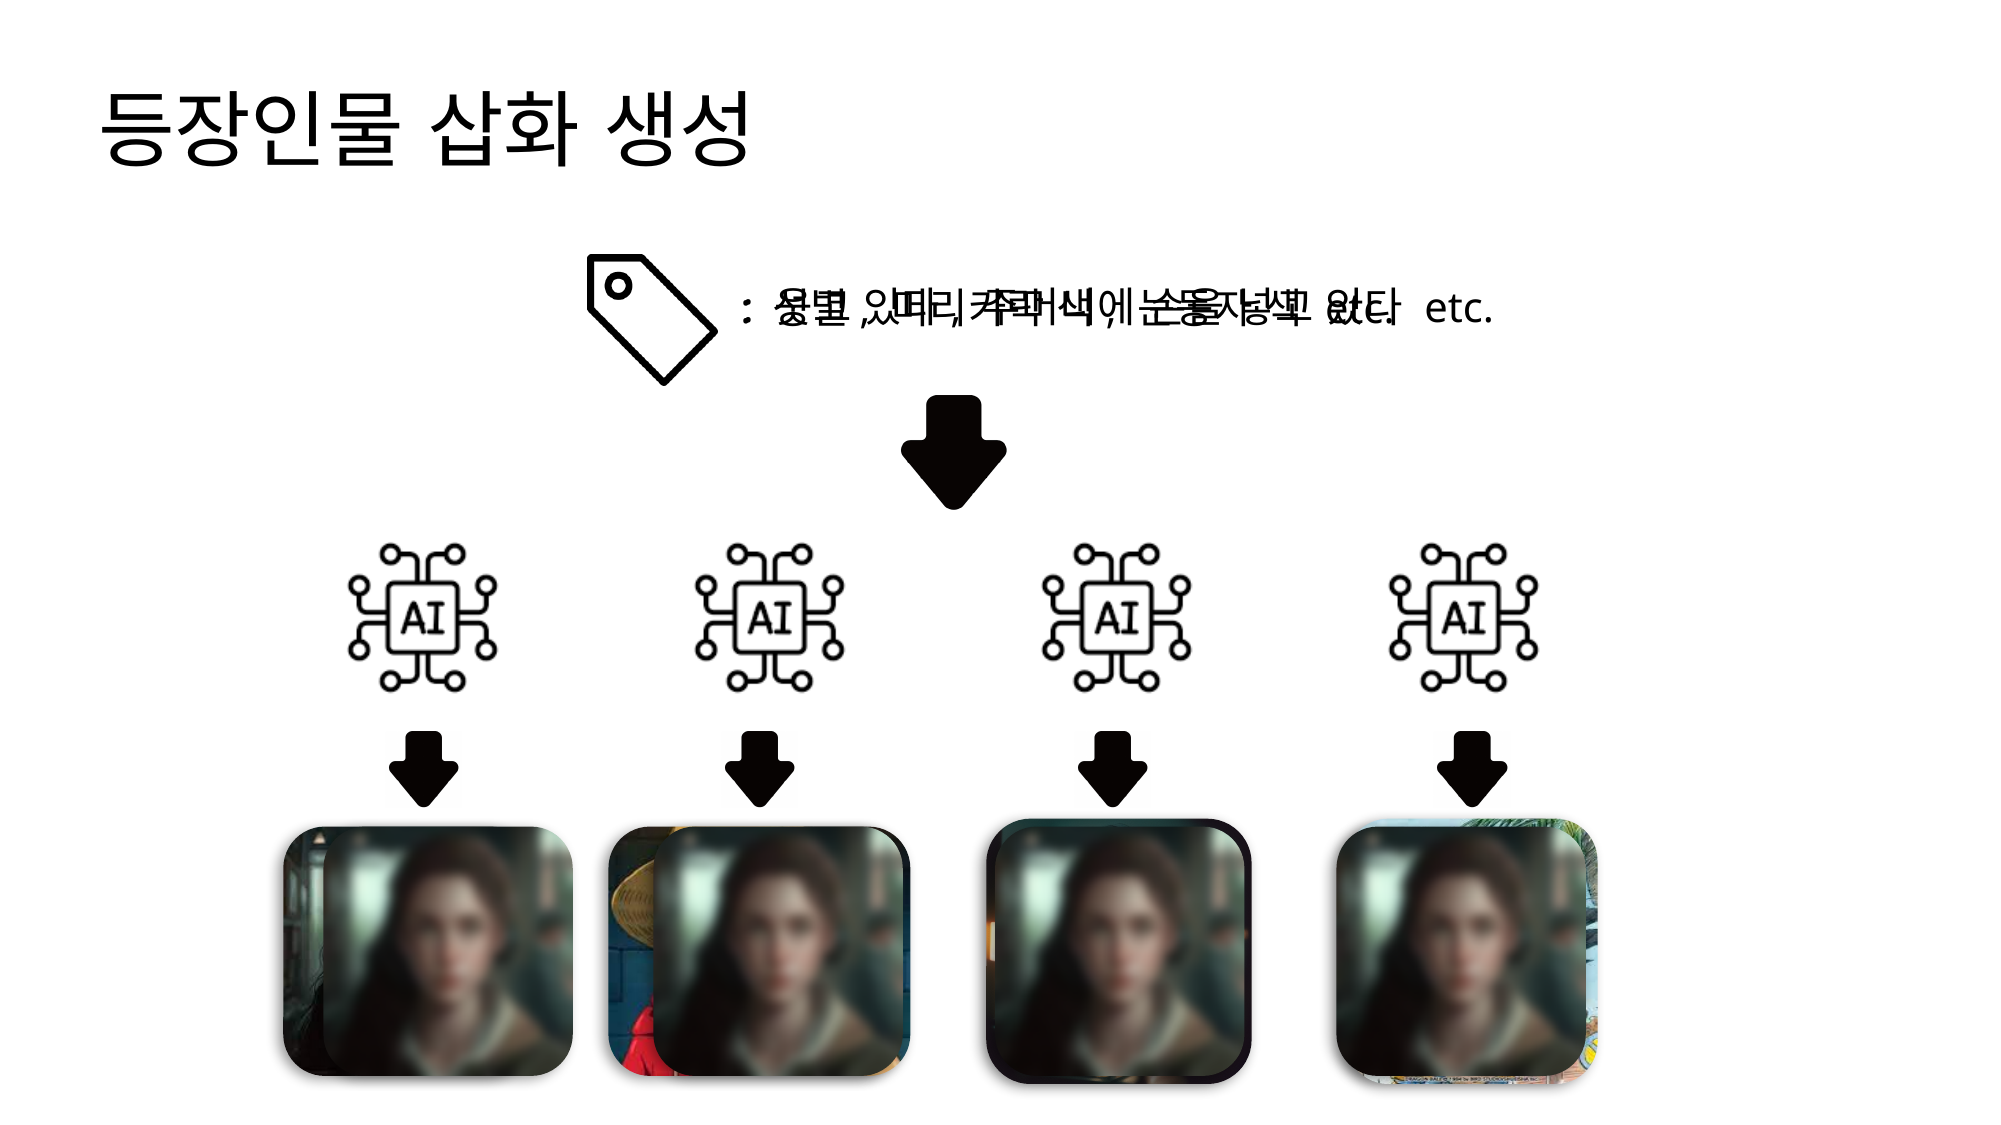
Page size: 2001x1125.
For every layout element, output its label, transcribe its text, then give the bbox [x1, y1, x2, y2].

text_box : 웃고 있다, 주머니에 손을 넣고 있다 etc. [727, 273, 1565, 339]
picture [1021, 522, 1213, 714]
picture [986, 818, 1252, 1084]
picture [1433, 731, 1511, 808]
picture [895, 395, 1012, 512]
picture [721, 731, 798, 809]
picture [1074, 731, 1151, 808]
text_box 등장인물 삽화 생성 [83, 69, 954, 185]
picture [327, 522, 519, 714]
picture [608, 826, 911, 1076]
picture [283, 826, 573, 1076]
picture [587, 254, 718, 386]
picture [1368, 522, 1560, 714]
picture [1336, 818, 1598, 1084]
picture [384, 731, 462, 809]
picture [674, 522, 866, 714]
